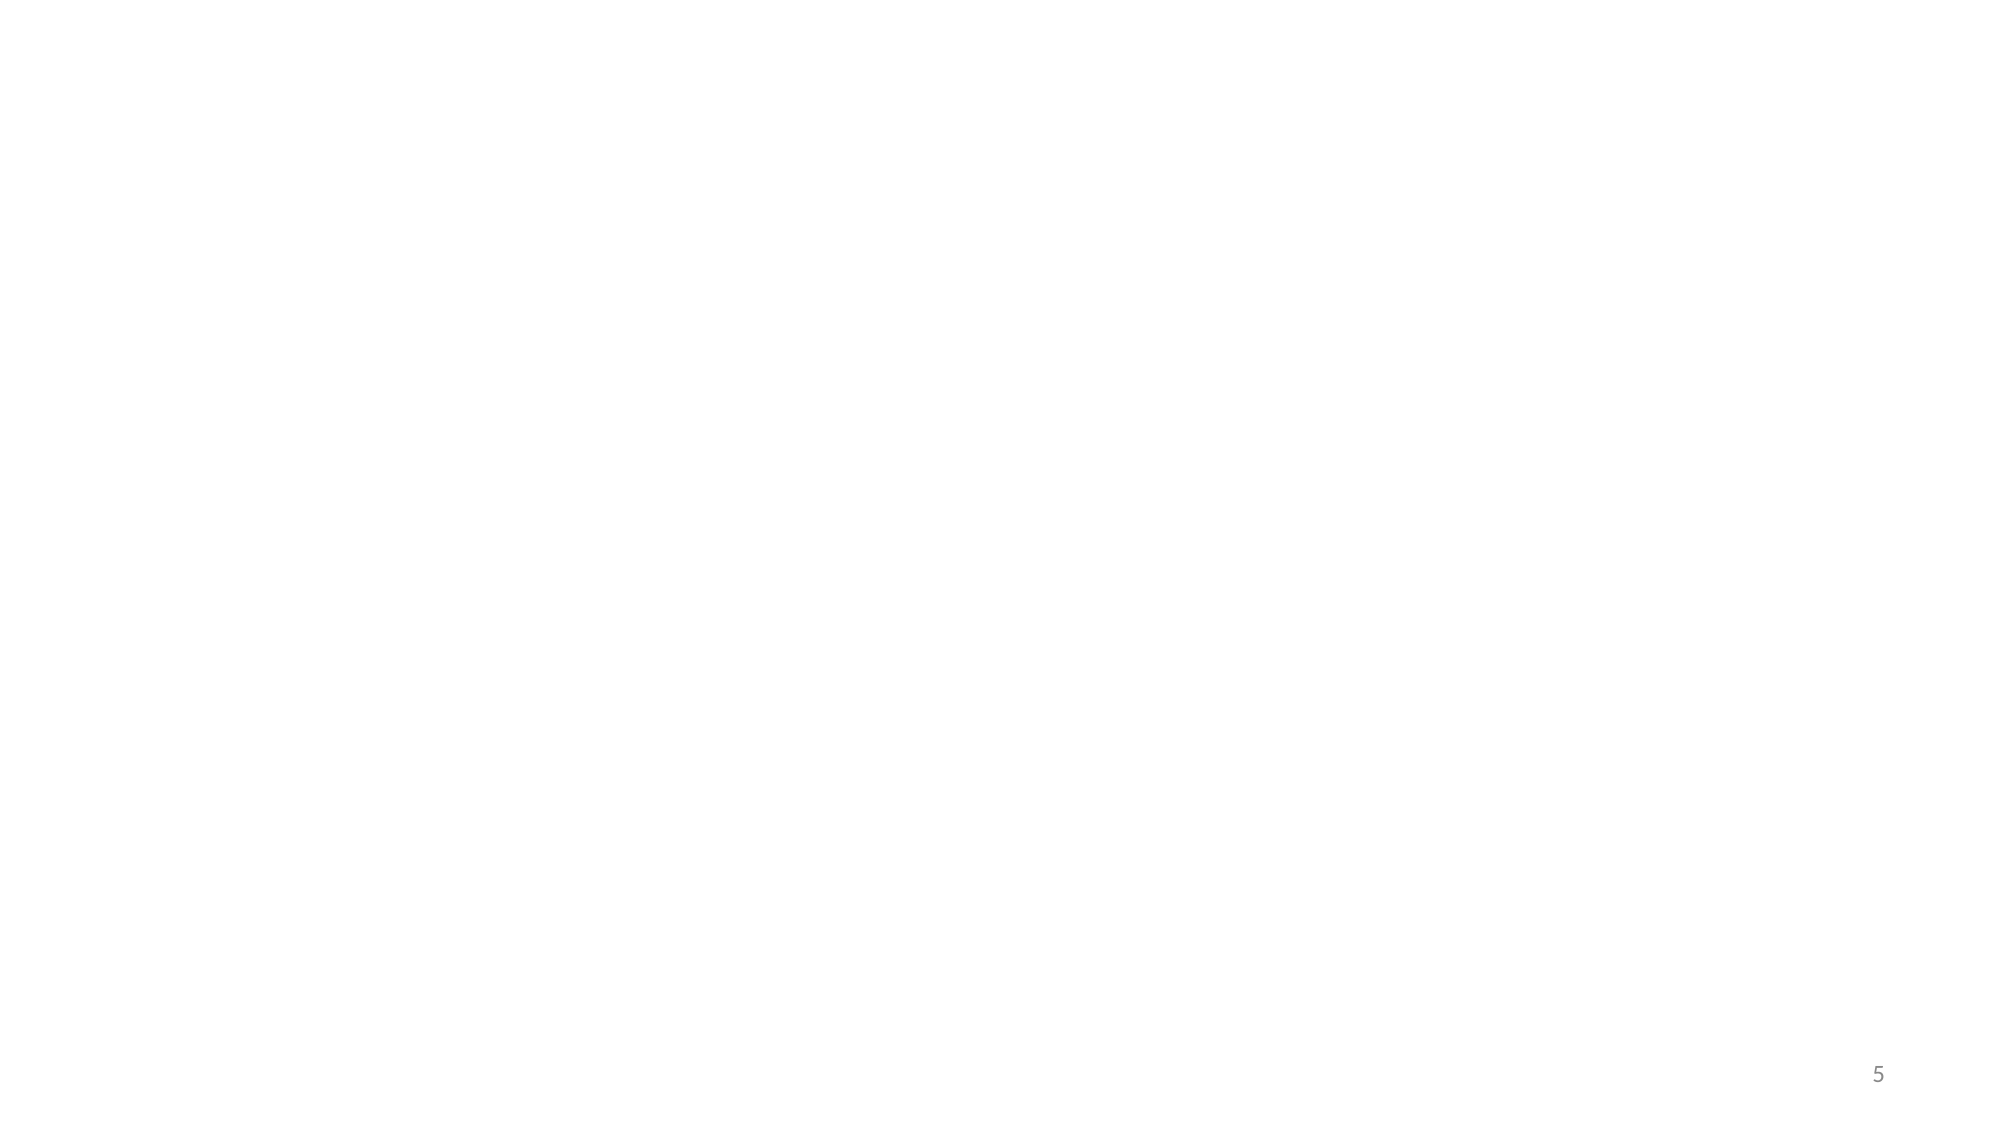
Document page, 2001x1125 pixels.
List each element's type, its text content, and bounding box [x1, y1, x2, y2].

slide_number 5 [1433, 1042, 1900, 1103]
